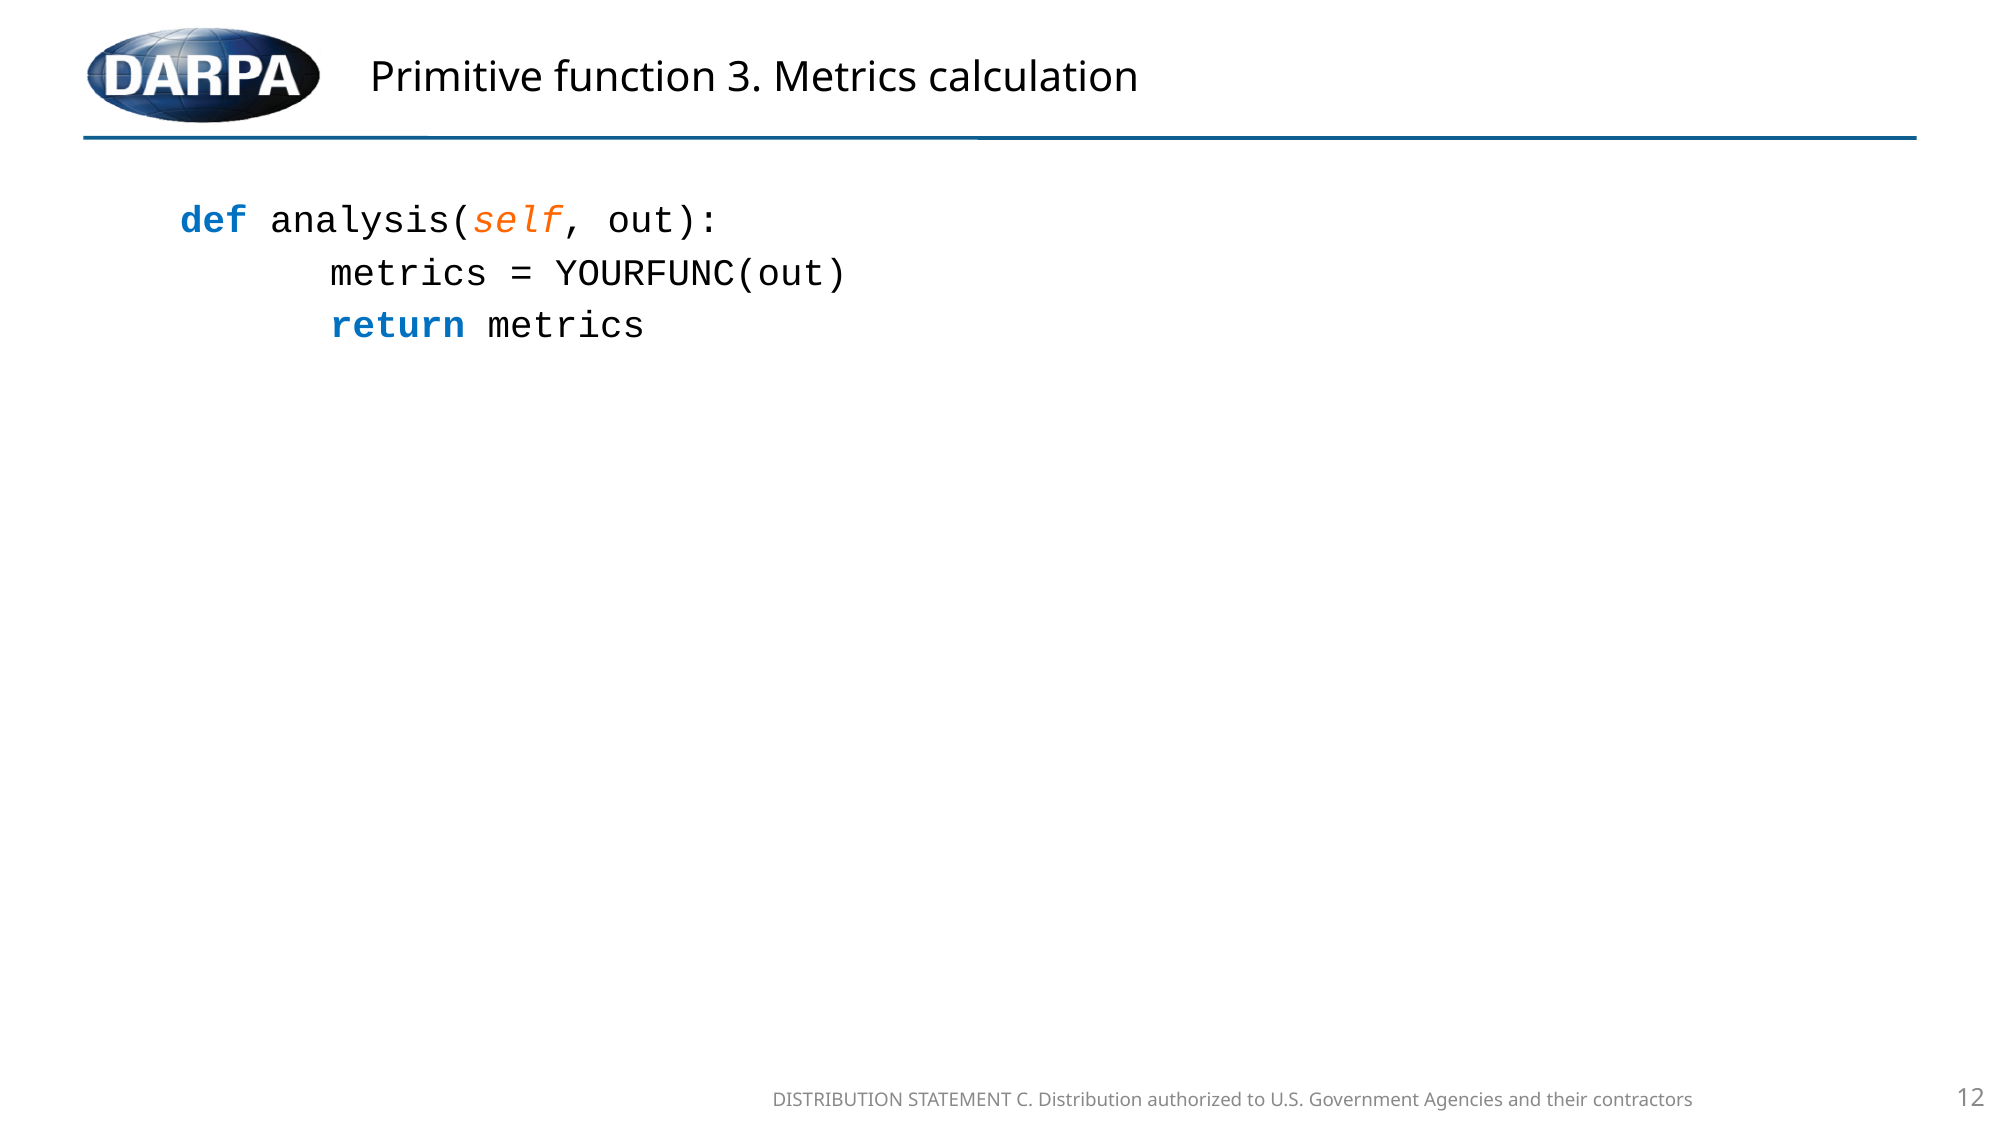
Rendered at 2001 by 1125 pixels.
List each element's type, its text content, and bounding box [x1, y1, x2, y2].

slide_number 12 [1875, 1074, 2000, 1123]
list def analysis(self, out): metrics = YOURFUNC(out) return metrics [165, 187, 1937, 1063]
picture [83, 21, 322, 130]
footer DISTRIBUTION STATEMENT C. Distribution authorized to U.S. Government Agencies and their contractors [700, 1074, 1764, 1124]
title Primitive function 3. Metrics calculation [354, 24, 2000, 126]
